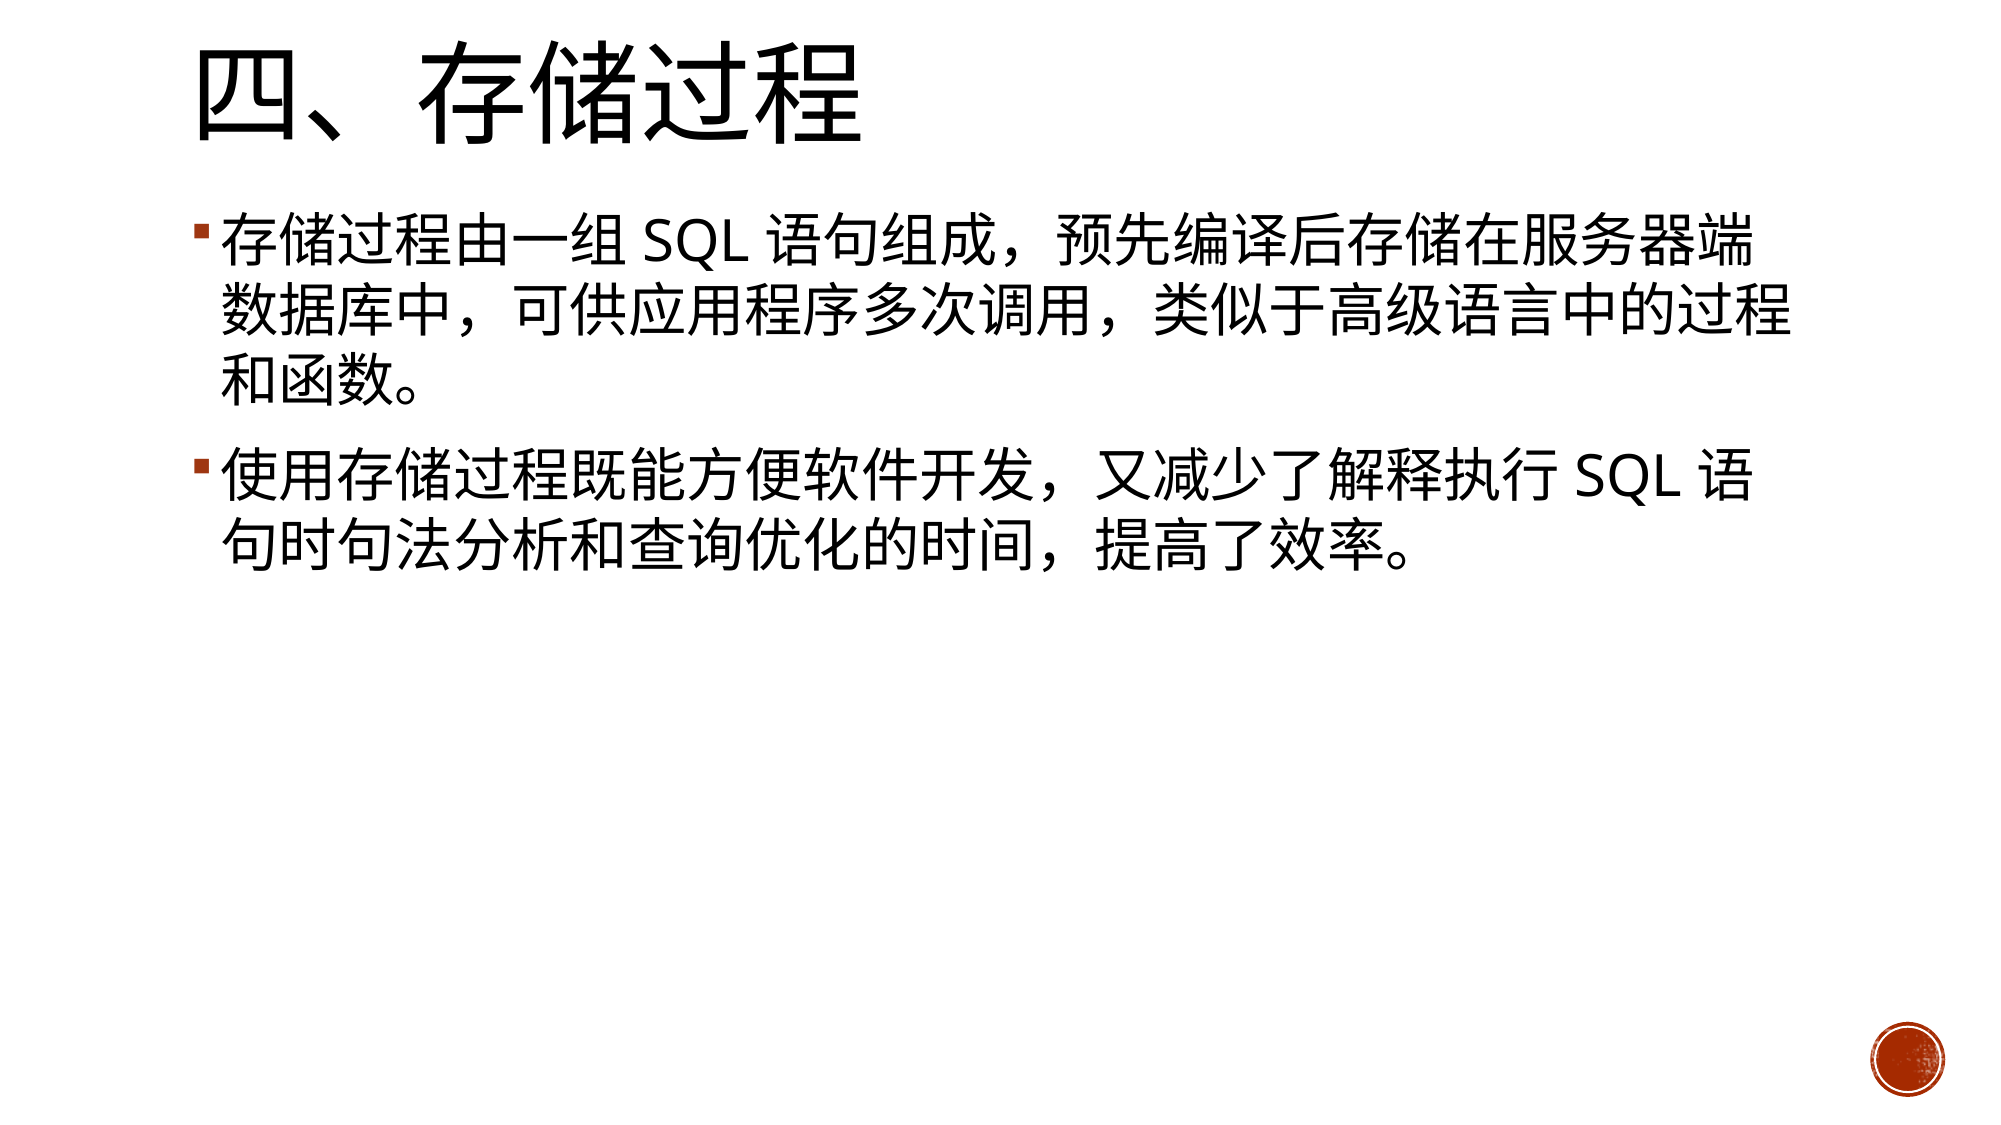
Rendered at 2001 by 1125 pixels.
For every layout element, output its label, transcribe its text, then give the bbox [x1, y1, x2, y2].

title 四、存储过程 [175, 12, 1826, 186]
list 存储过程由一组SQL语句组成，预先编译后存储在服务器端数据库中，可供应用程序多次调用，类似于高级语言中的过程和函数。 使用存储过程既能方便软件开发，又减少了解释执行SQL语句时句法分析和查询优化的时间，提高了效率。 [175, 195, 1826, 1013]
slide_number [1855, 1028, 1961, 1089]
